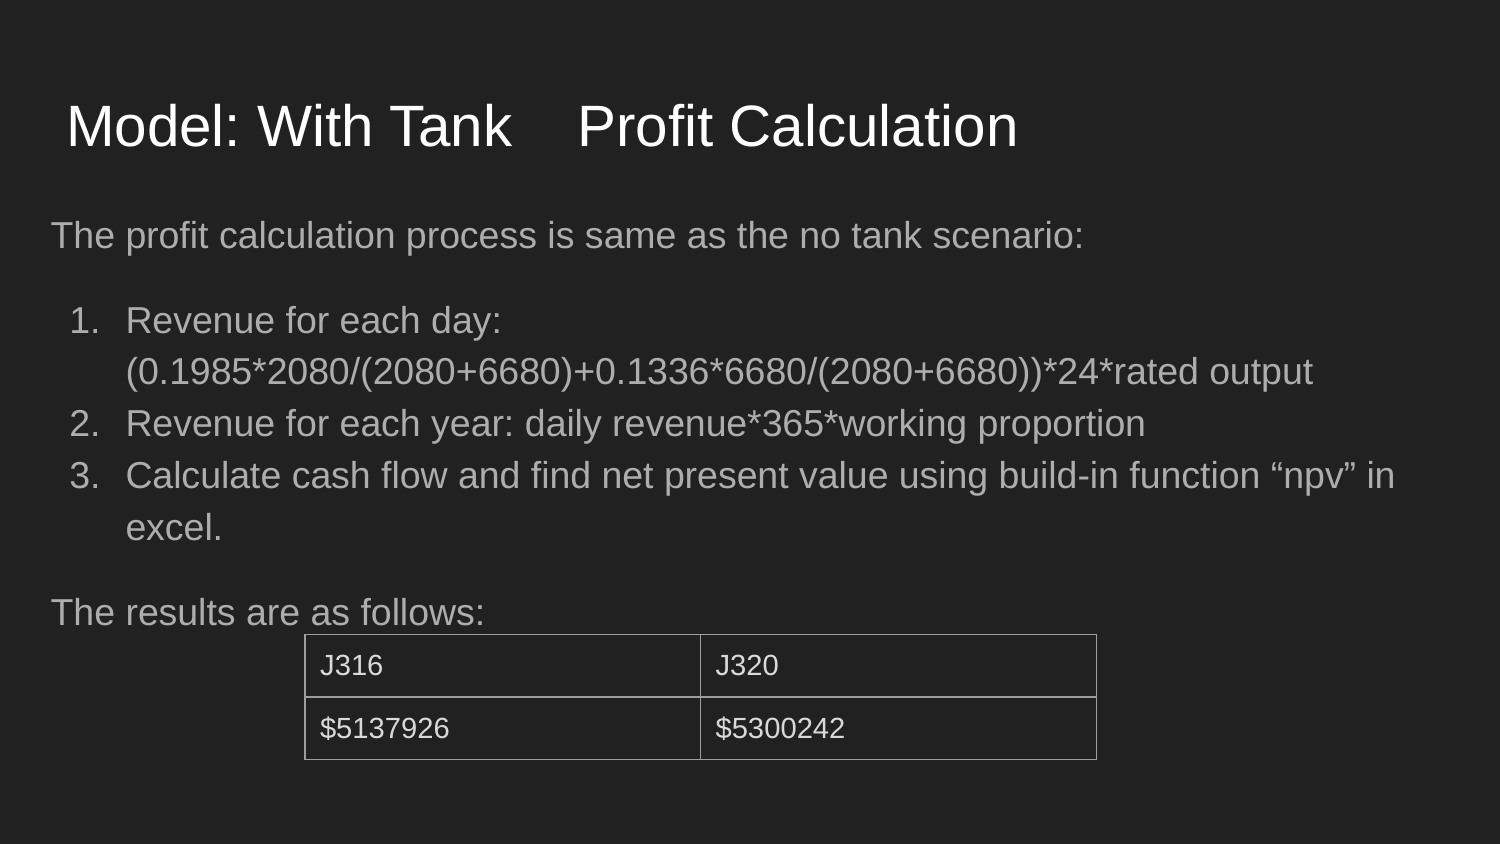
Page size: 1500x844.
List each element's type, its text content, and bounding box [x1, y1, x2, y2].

table_cell $5137926 [306, 698, 700, 759]
table_header J316 [306, 635, 700, 696]
title Model: With Tank Profit Calculation [51, 72, 1449, 167]
table_cell $5300242 [701, 698, 1096, 759]
list The profit calculation process is same as the no tank scenario: Revenue for each day: (0.1985*2080/(2080+6680)+0.1336*6680/(2080+6680))*24*rated output Revenue for each year: daily revenue*365*working proportion Calculate cash flow and find net present value using build-in function “npv” in excel. The results are as follows: [35, 189, 1434, 750]
table_header J320 [701, 635, 1096, 696]
